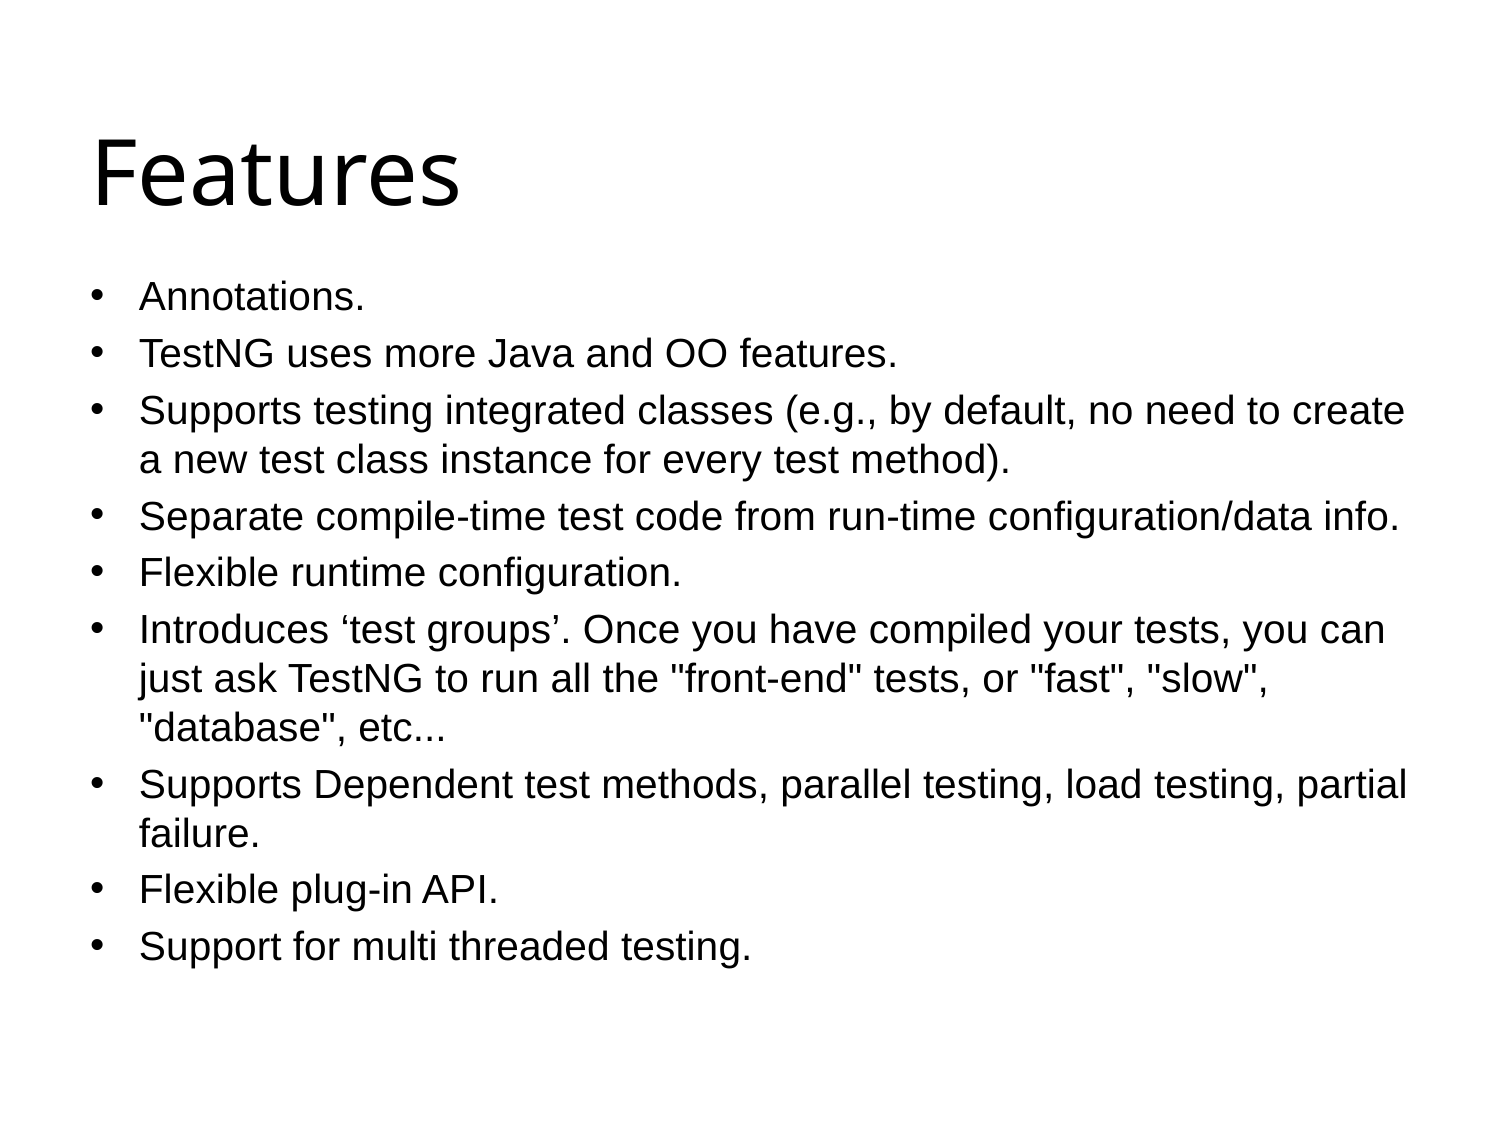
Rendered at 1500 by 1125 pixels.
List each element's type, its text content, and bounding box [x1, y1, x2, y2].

title Features [74, 74, 1426, 262]
list Annotations. TestNG uses more Java and OO features. Supports testing integrated classes (e.g., by default, no need to create a new test class instance for every test method). Separate compile-time test code from run-time configuration/data info. Flexible runtime configuration. Introduces ‘test groups’. Once you have compiled your tests, you can just ask TestNG to run all the "front-end" tests, or "fast", "slow", "database", etc... Supports Dependent test methods, parallel testing, load testing, partial failure. Flexible plug-in API. Support for multi threaded testing. [74, 262, 1426, 1006]
